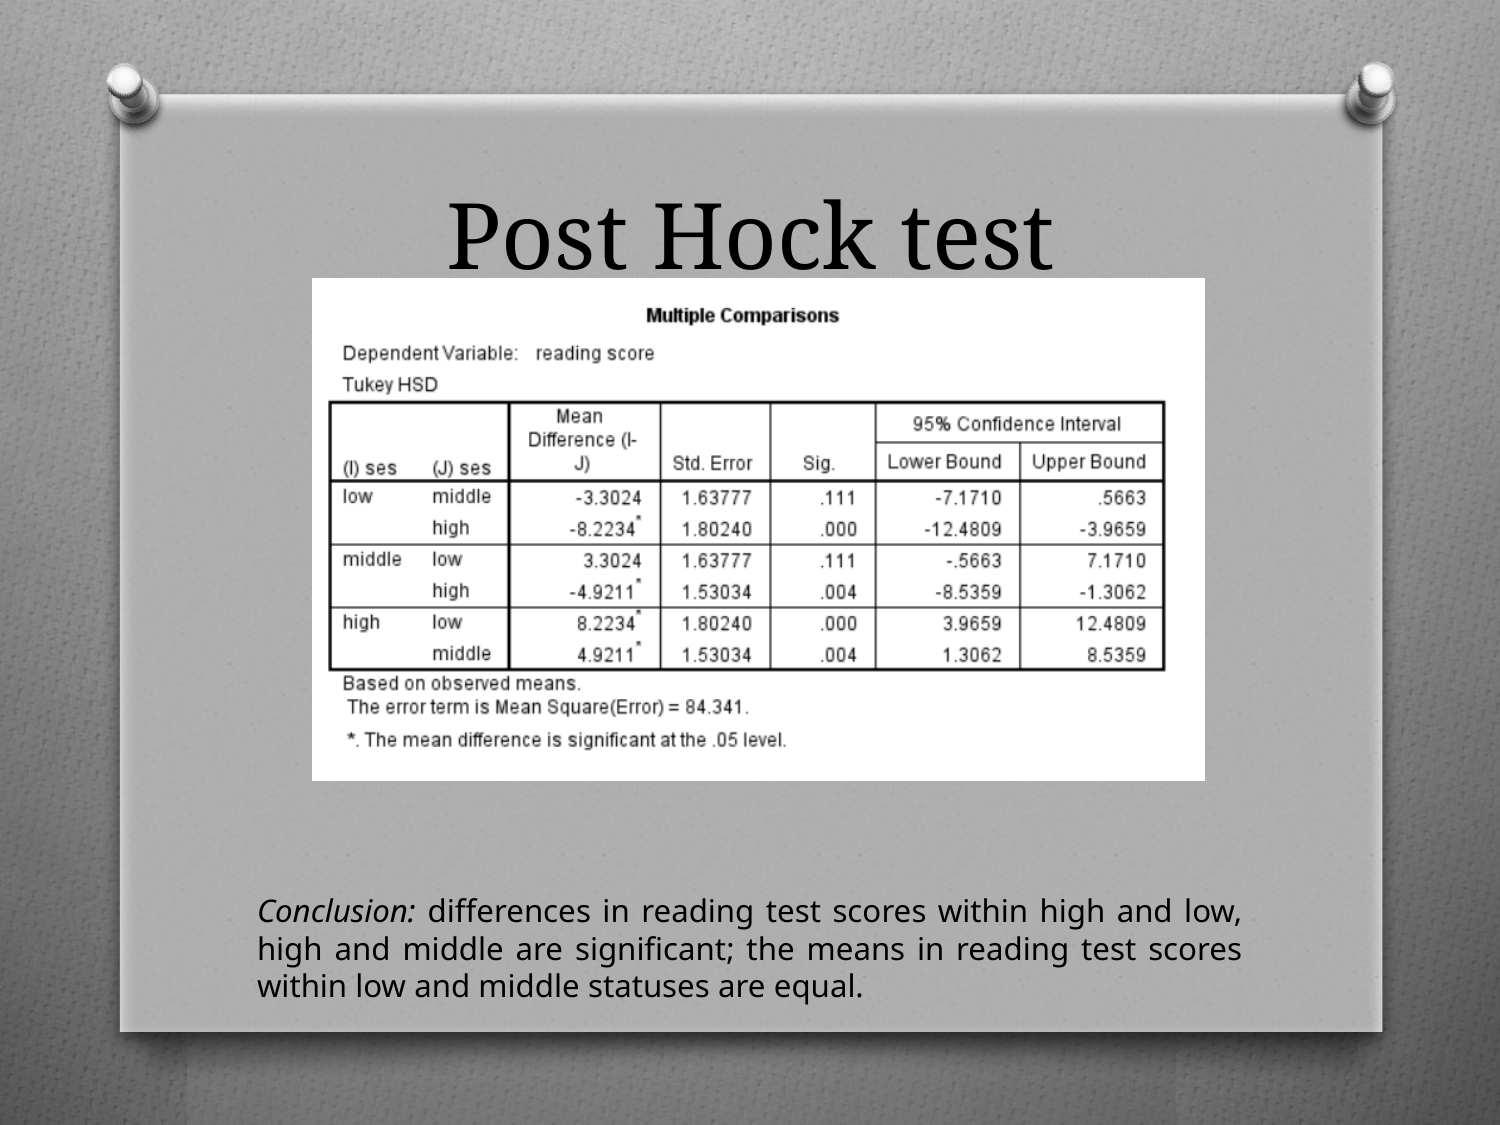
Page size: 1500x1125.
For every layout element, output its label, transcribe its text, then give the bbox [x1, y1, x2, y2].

picture [75, 29, 198, 153]
picture [312, 278, 1205, 781]
picture [1317, 35, 1439, 156]
title Post Hock test [179, 134, 1323, 332]
